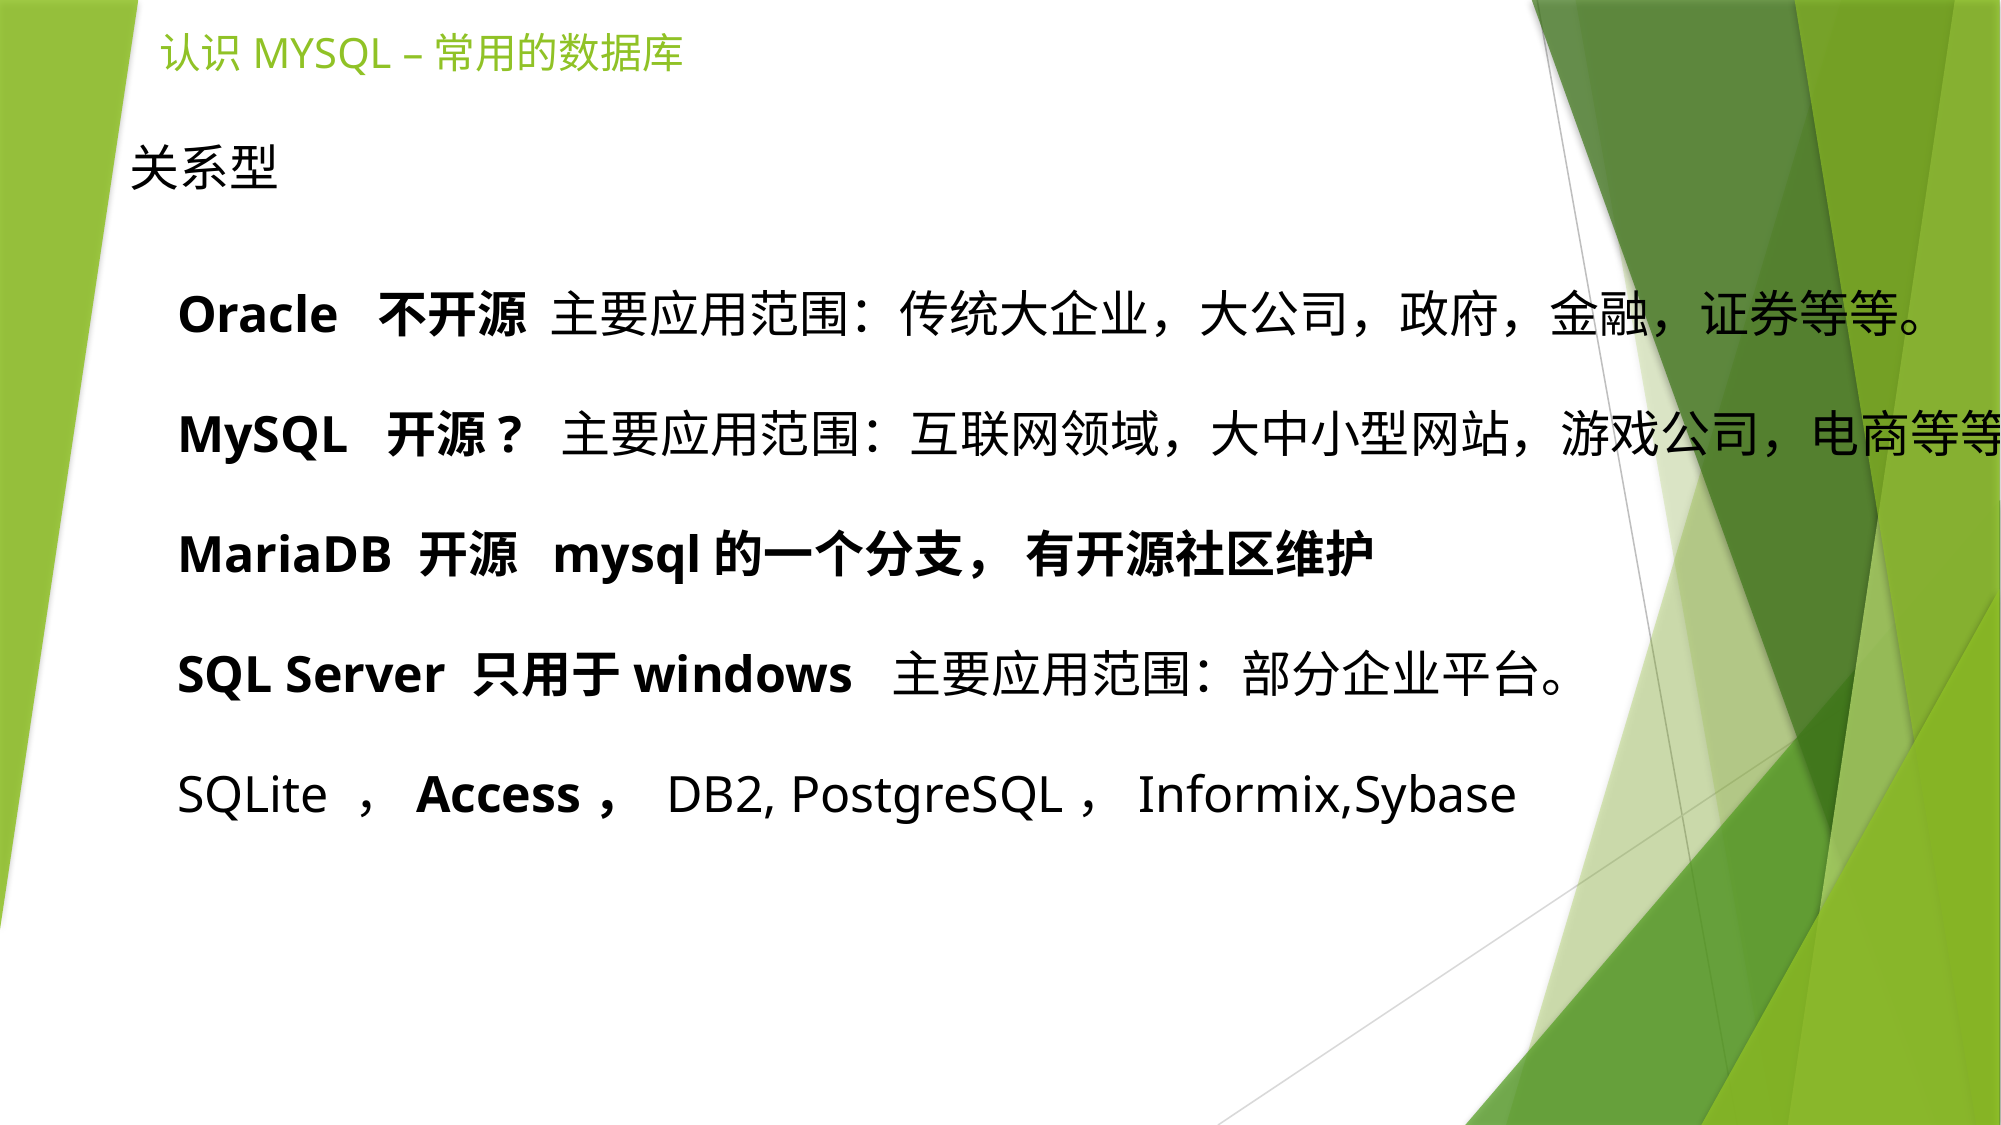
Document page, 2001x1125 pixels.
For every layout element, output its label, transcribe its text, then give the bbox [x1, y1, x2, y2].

text_box 关系型 [114, 128, 295, 204]
title 认识MYSQL –常用的数据库 [144, 31, 1247, 84]
text_box Oracle 不开源 主要应用范围：传统大企业，大公司，政府，金融，证券等等。 MySQL 开源? 主要应用范围：互联网领域，大中小型网站，游戏公司，电商等等 MariaDB 开源 mysql的一个分支， 有开源社区维护 SQL Server 只用于windows 主要应用范围：部分企业平台。 SQLite ，Access， DB2, PostgreSQL，Informix,Sybase [162, 274, 2000, 890]
